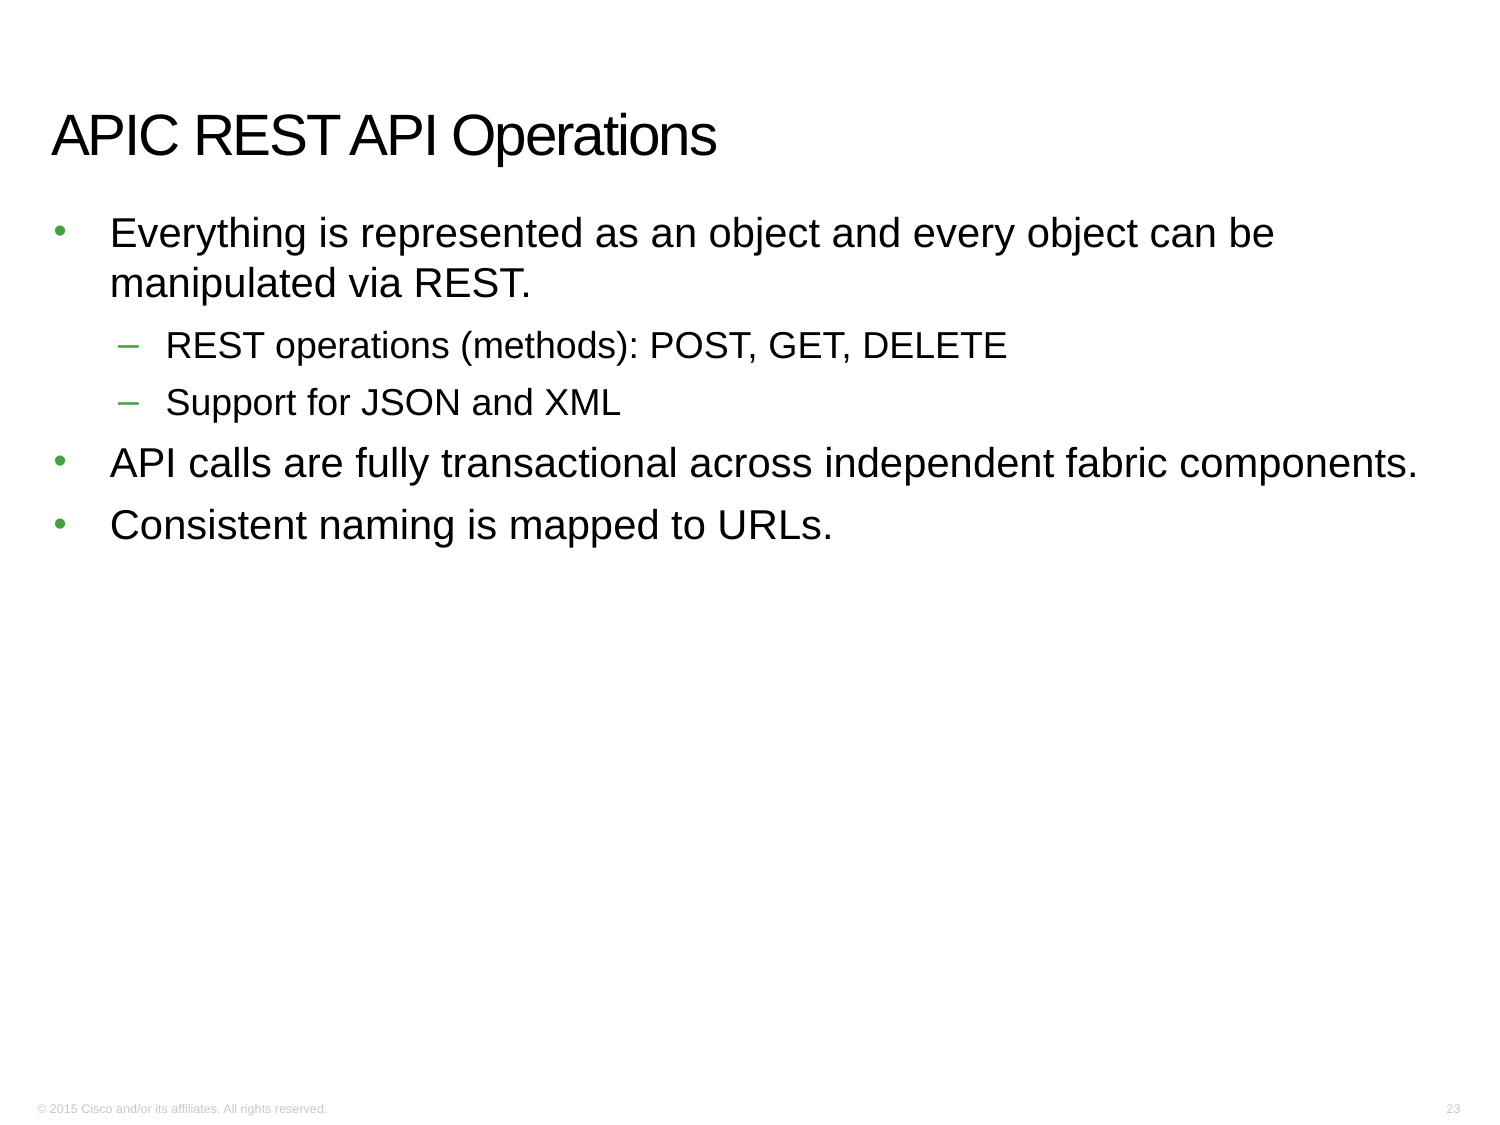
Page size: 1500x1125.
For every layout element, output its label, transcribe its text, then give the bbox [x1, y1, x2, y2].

slide_number 23 [1110, 1097, 1461, 1123]
list Everything is represented as an object and every object can be manipulated via REST. REST operations (methods): POST, GET, DELETE Support for JSON and XML API calls are fully transactional across independent fabric components. Consistent naming is mapped to URLs. [38, 190, 1463, 1064]
footer © 2015 Cisco and/or its affiliates. All rights reserved. [37, 1097, 991, 1123]
title APIC REST API Operations [37, 37, 1463, 175]
